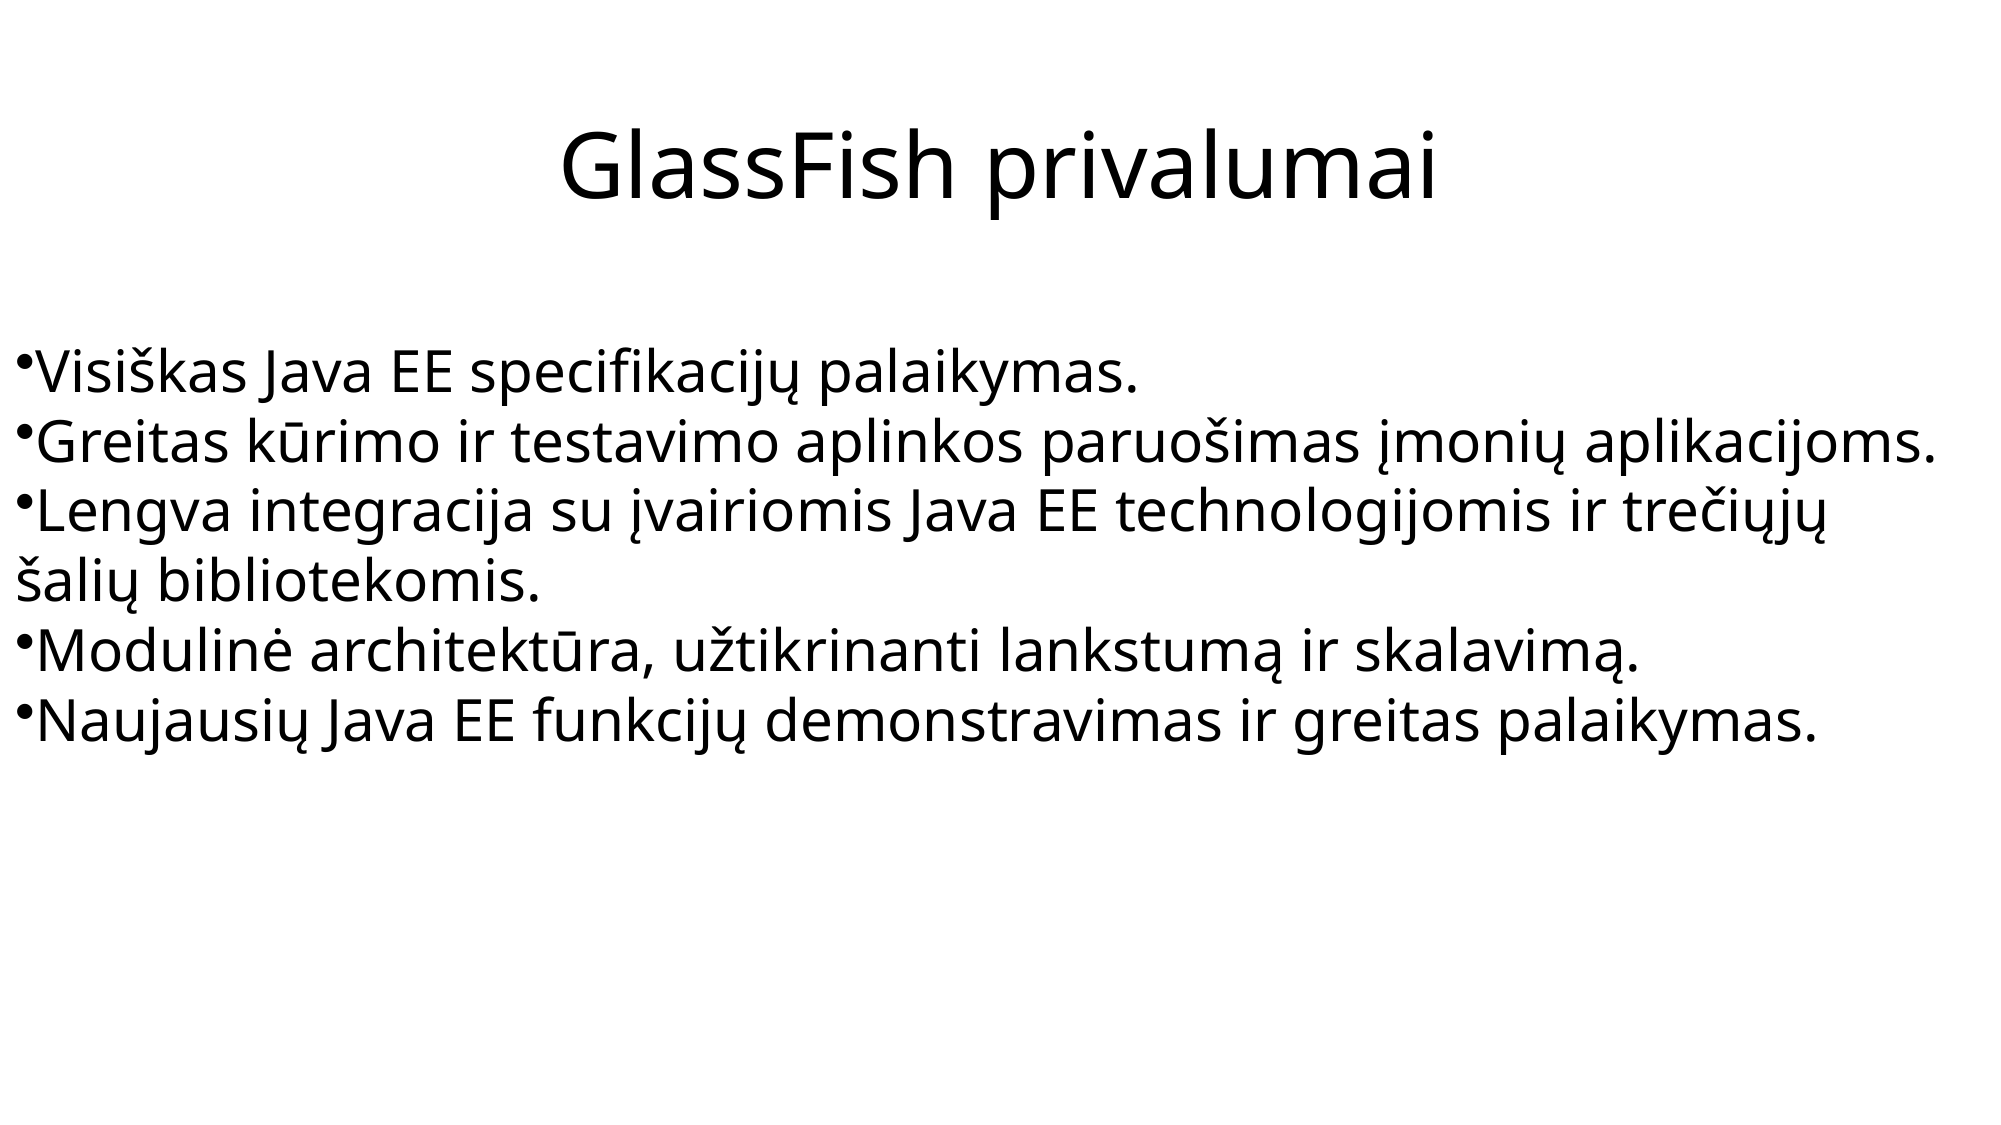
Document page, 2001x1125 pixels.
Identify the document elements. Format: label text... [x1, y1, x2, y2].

title GlassFish privalumai [137, 59, 1863, 182]
list Visiškas Java EE specifikacijų palaikymas. Greitas kūrimo ir testavimo aplinkos paruošimas įmonių aplikacijoms. Lengva integracija su įvairiomis Java EE technologijomis ir trečiųjų šalių bibliotekomis. Modulinė architektūra, užtikrinanti lankstumą ir skalavimą. Naujausių Java EE funkcijų demonstravimas ir greitas palaikymas. [0, 182, 1959, 835]
